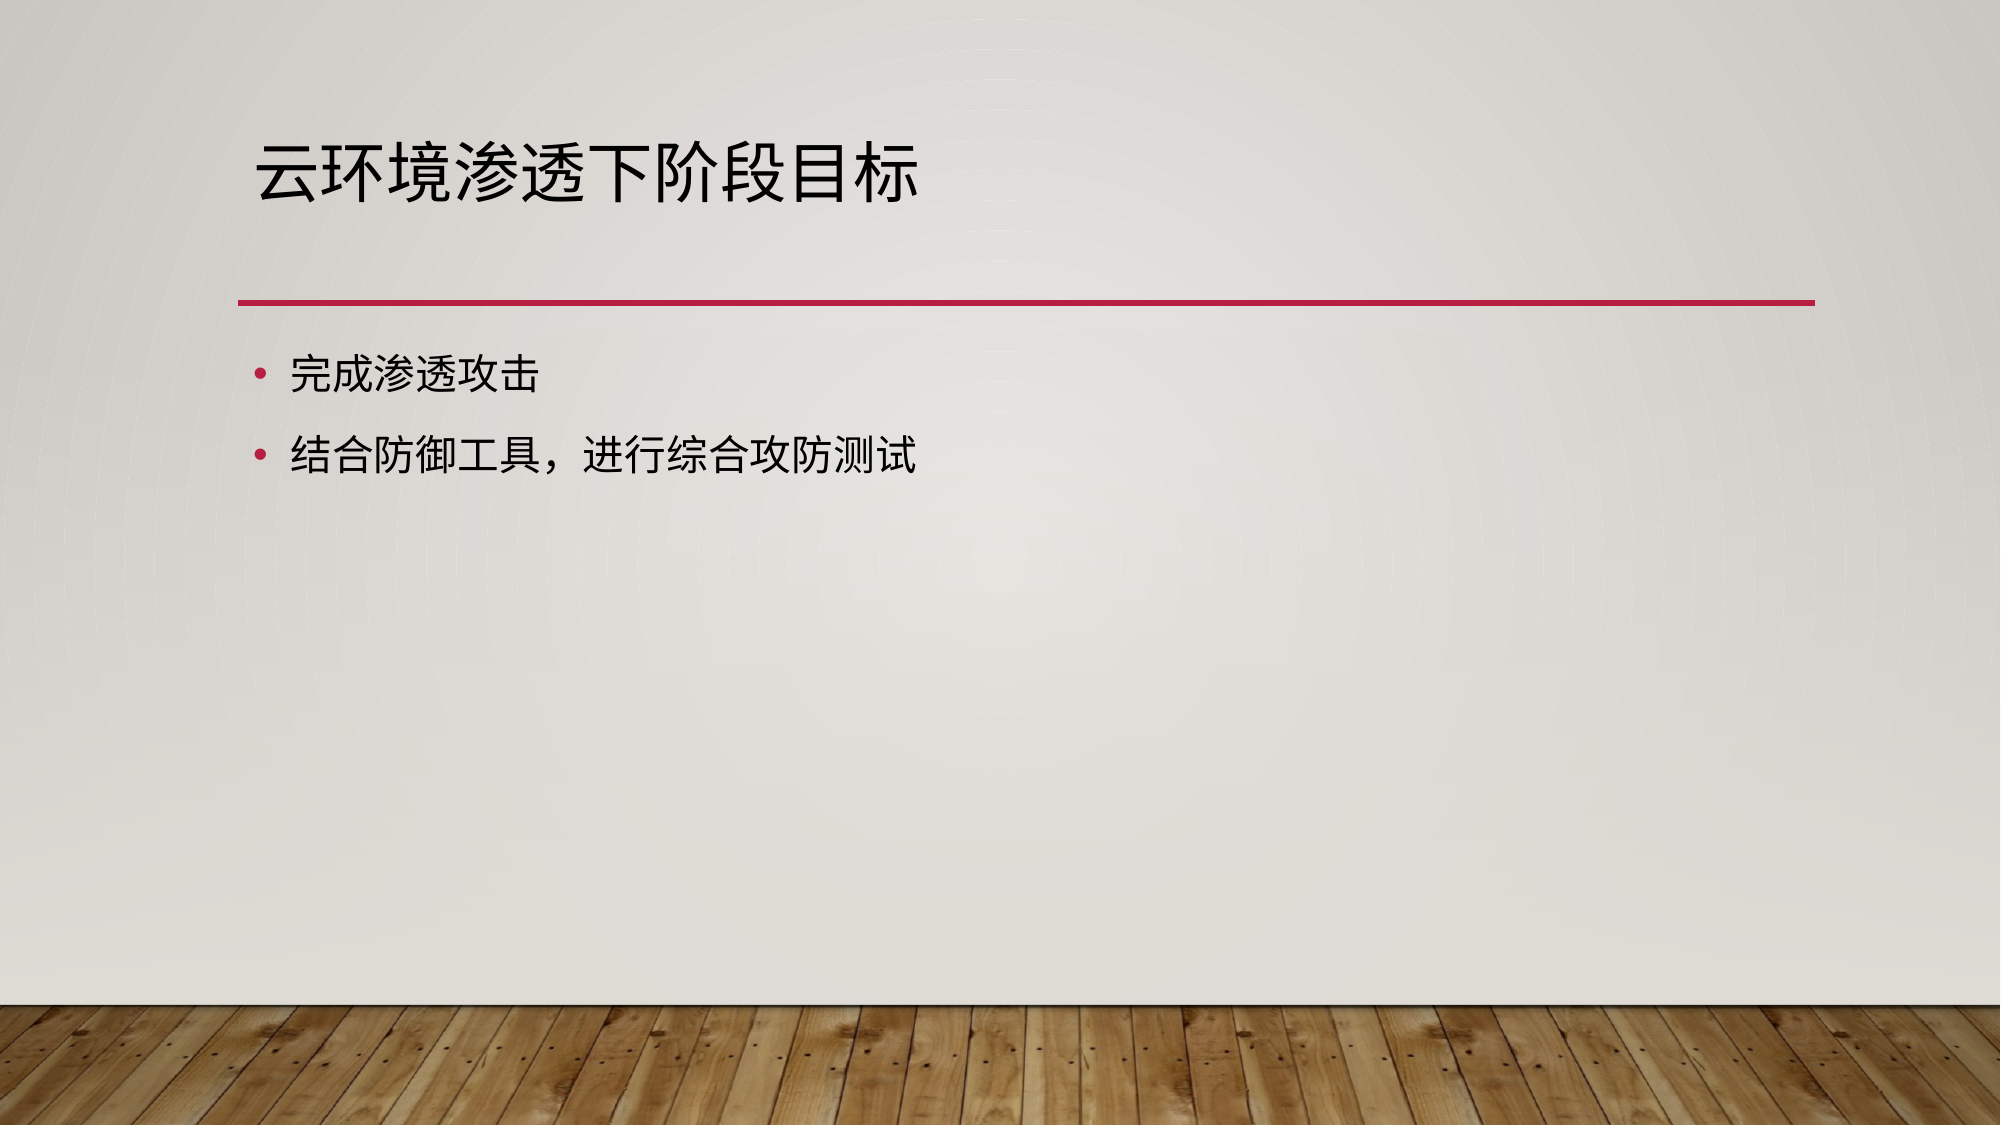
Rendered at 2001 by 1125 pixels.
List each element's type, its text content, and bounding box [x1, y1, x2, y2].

picture [0, 1005, 2000, 1125]
title 云环境渗透下阶段目标 [238, 131, 1814, 305]
list 完成渗透攻击 结合防御工具，进行综合攻防测试 [238, 330, 1814, 897]
